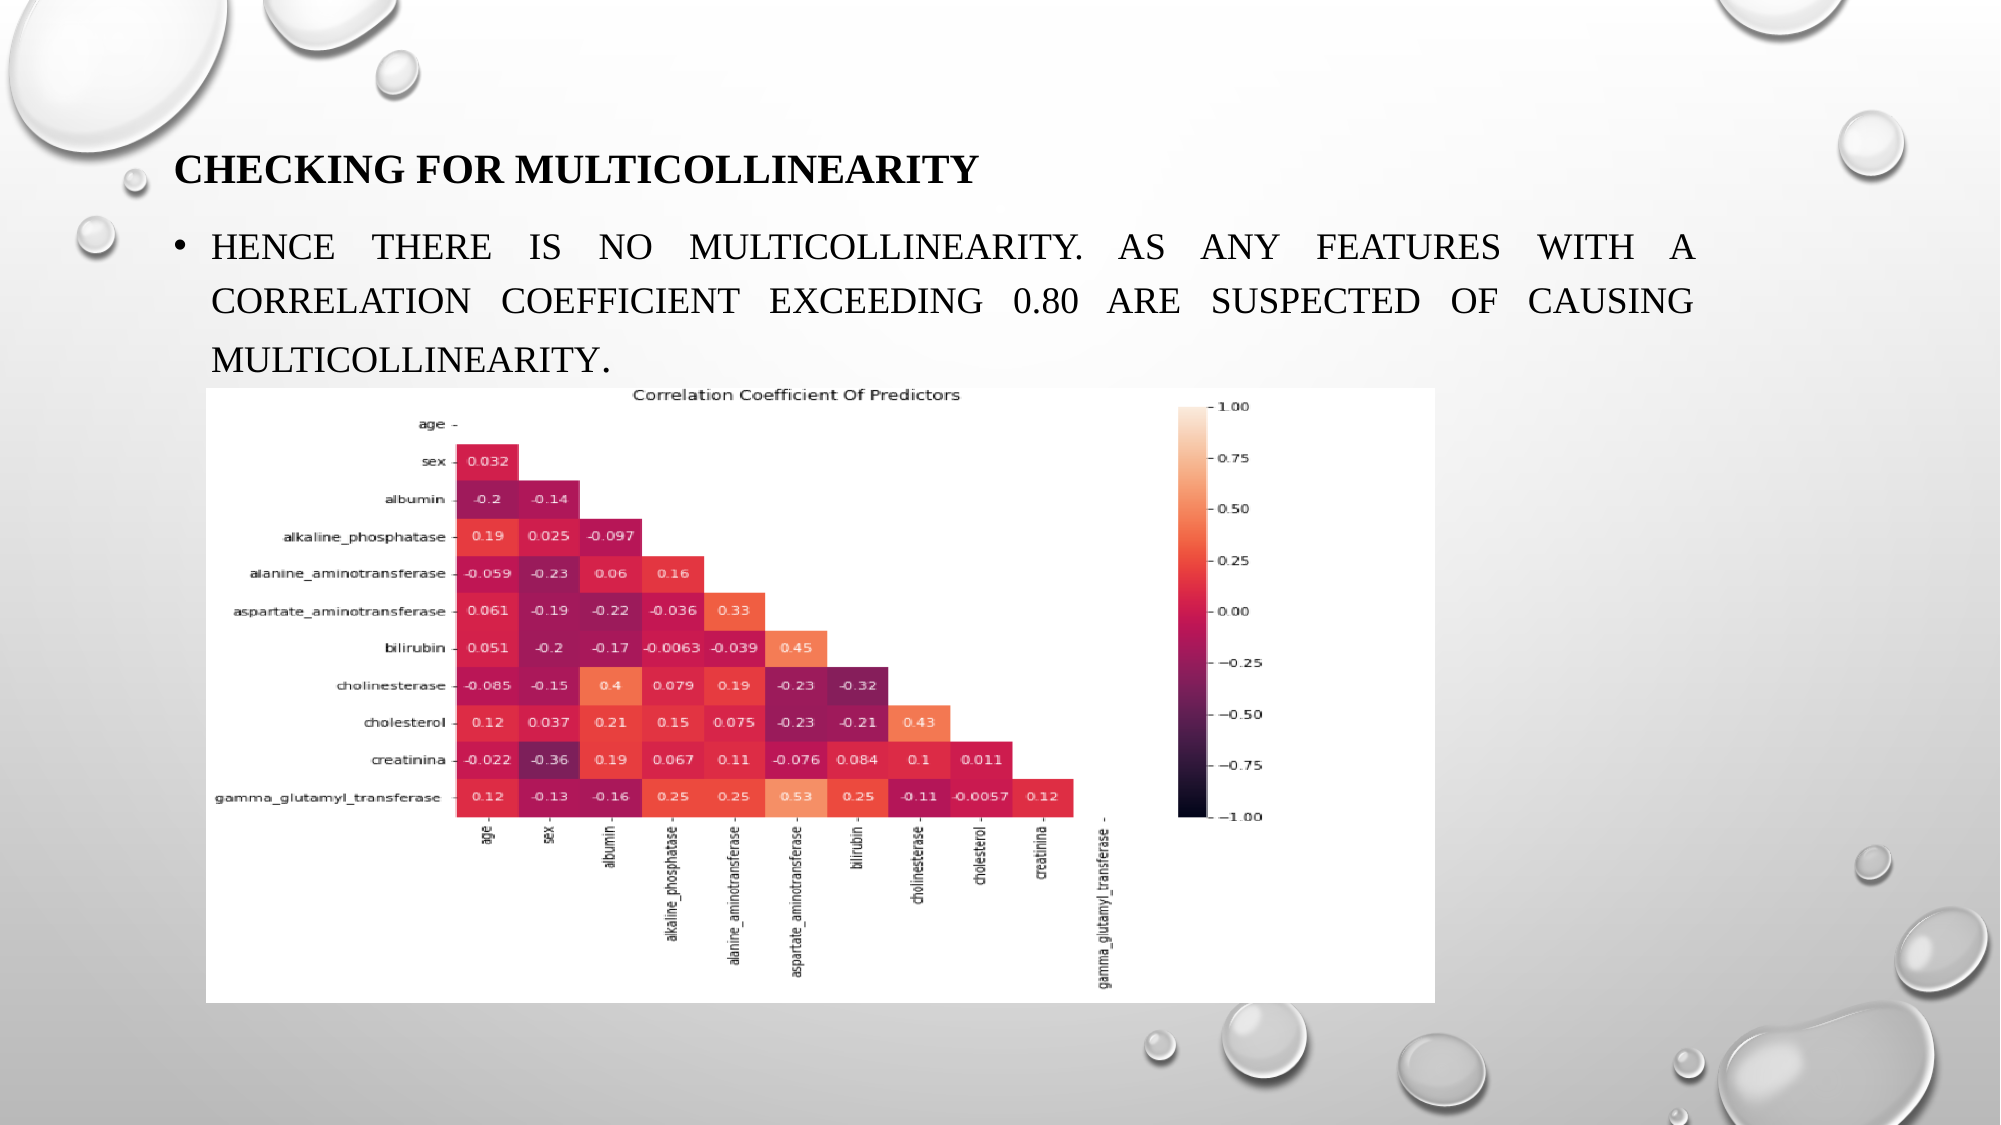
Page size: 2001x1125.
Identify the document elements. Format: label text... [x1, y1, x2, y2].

picture [0, 0, 2000, 1125]
list CHECKING FOR MULTICOLLINEARITY Hence there is no multicollinearity. As any features with a correlation coefficient exceeding 0.80 are suspected of causing multicollinearity. [158, 124, 1710, 955]
